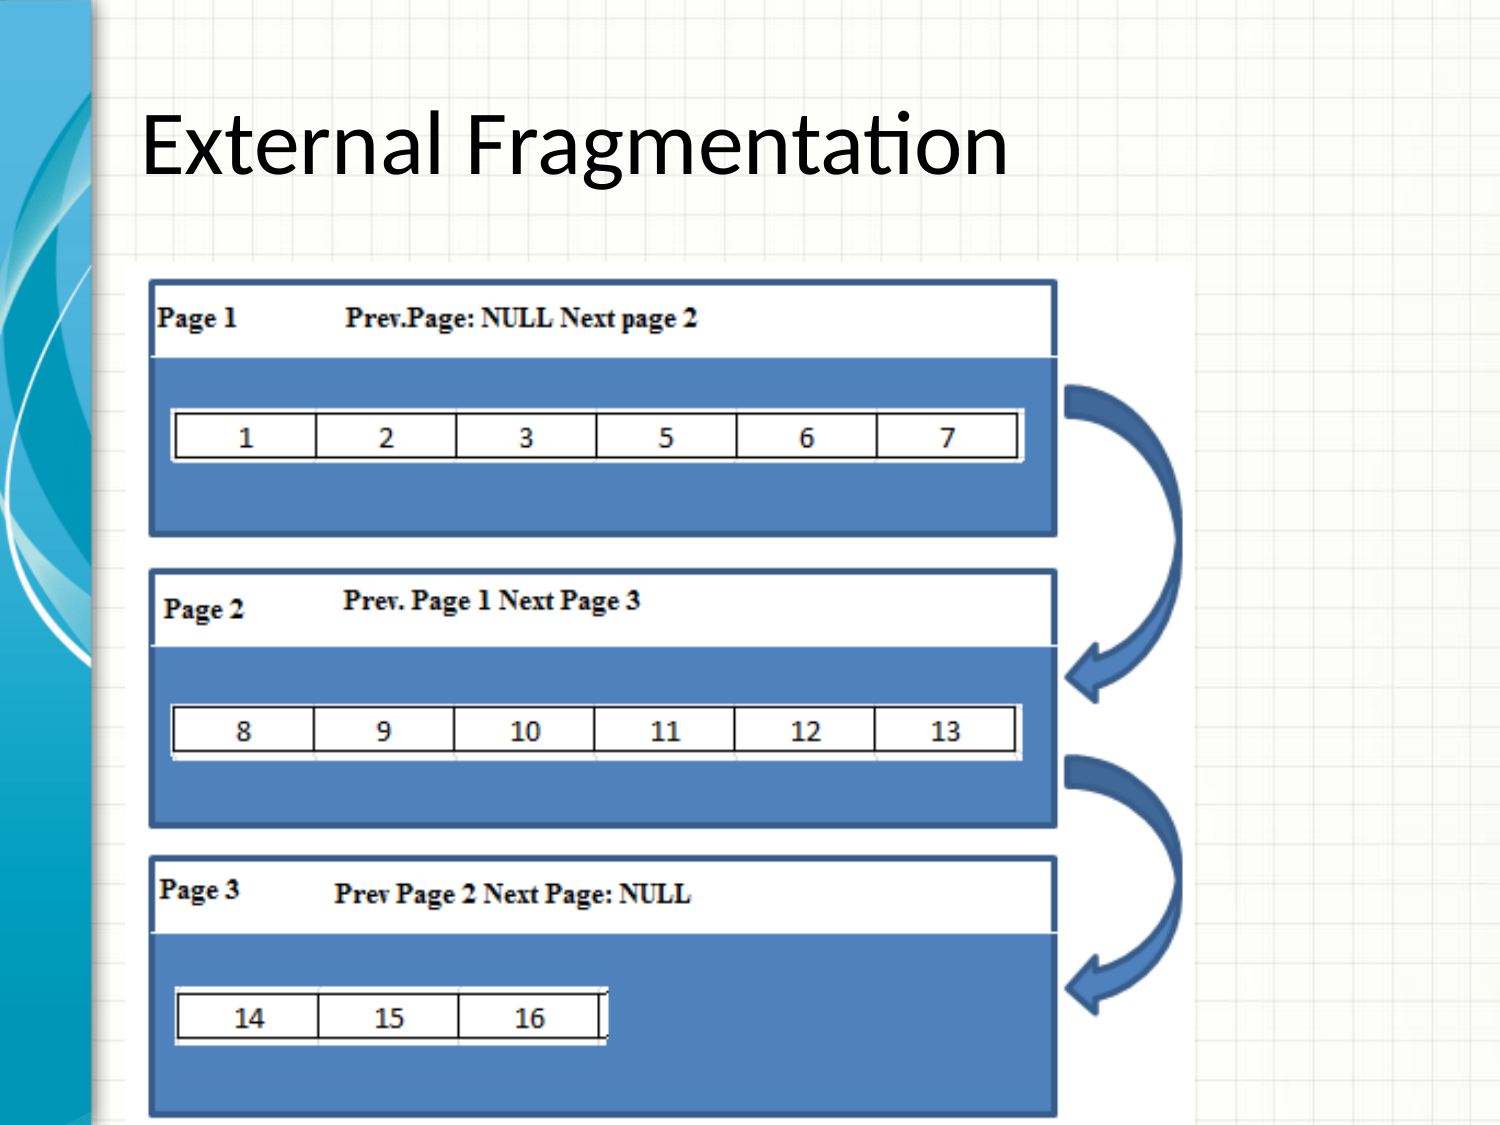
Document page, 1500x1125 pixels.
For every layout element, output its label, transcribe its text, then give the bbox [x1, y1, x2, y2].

picture [0, 0, 1500, 1125]
title External Fragmentation [125, 44, 1450, 232]
